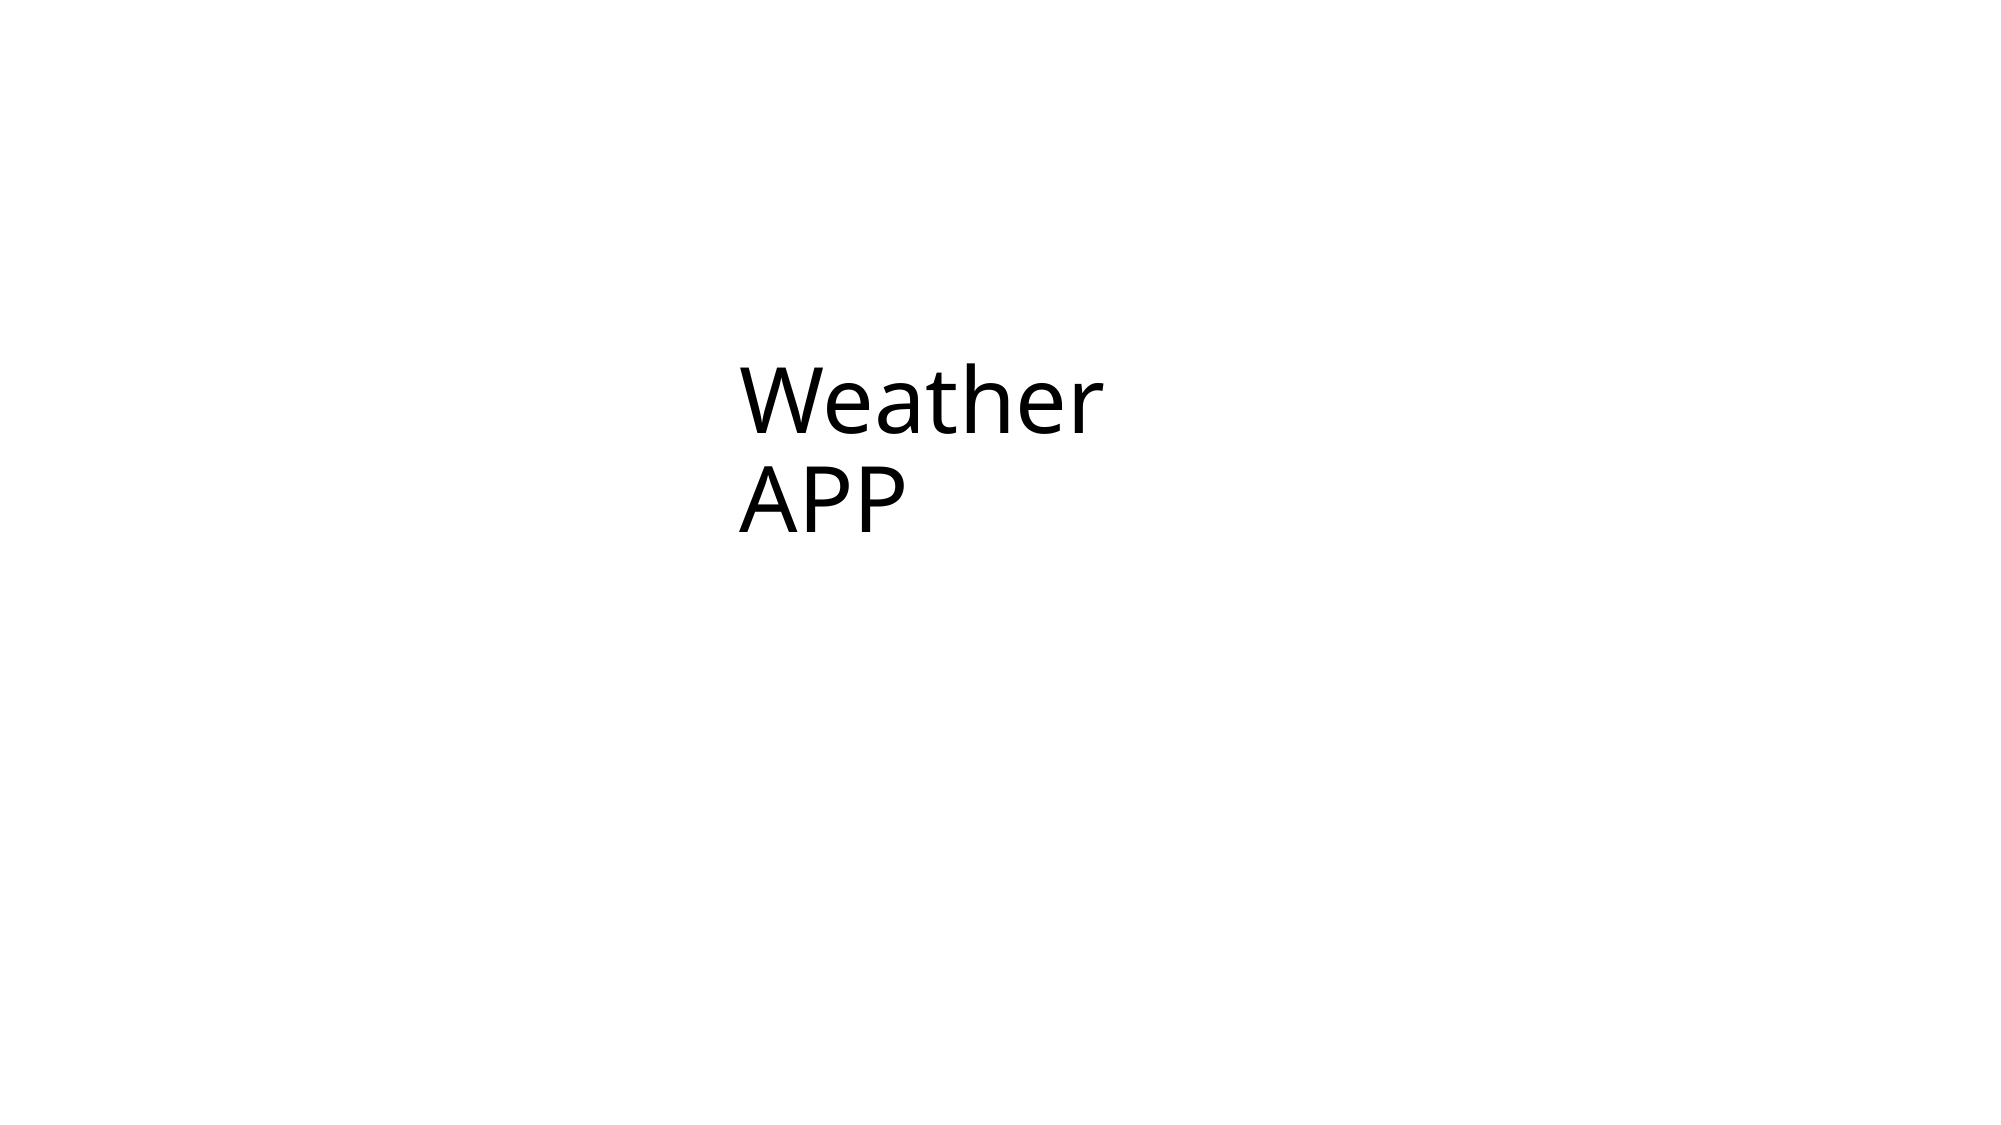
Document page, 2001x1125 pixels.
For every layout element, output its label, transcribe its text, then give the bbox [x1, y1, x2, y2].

title Weather APP [724, 345, 1276, 563]
